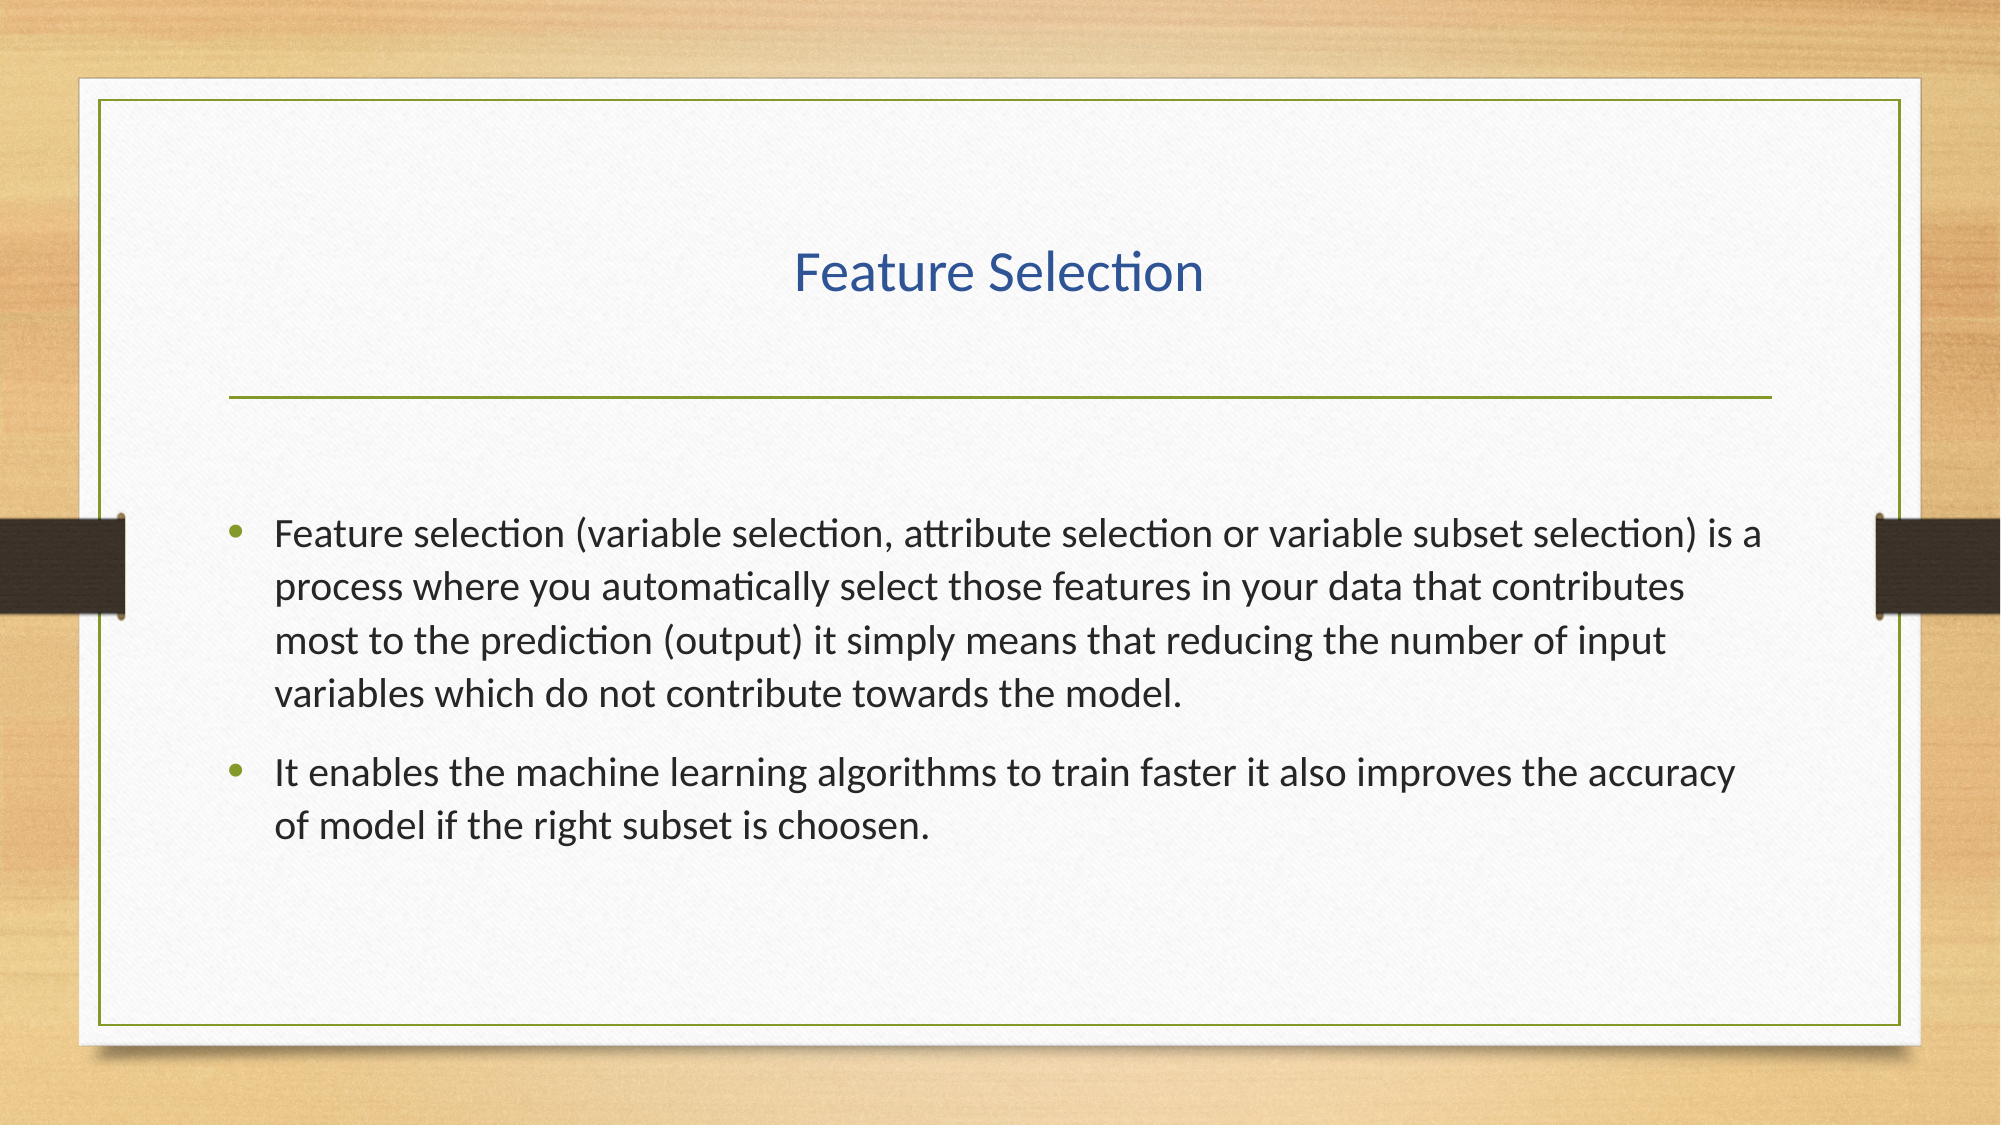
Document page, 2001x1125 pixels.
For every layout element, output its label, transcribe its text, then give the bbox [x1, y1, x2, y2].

picture [0, 0, 2001, 1125]
title Feature Selection [212, 161, 1788, 375]
list Feature selection (variable selection, attribute selection or variable subset selection) is a process where you automatically select those features in your data that contributes most to the prediction (output) it simply means that reducing the number of input variables which do not contribute towards the model. It enables the machine learning algorithms to train faster it also improves the accuracy of model if the right subset is choosen. [212, 419, 1788, 964]
